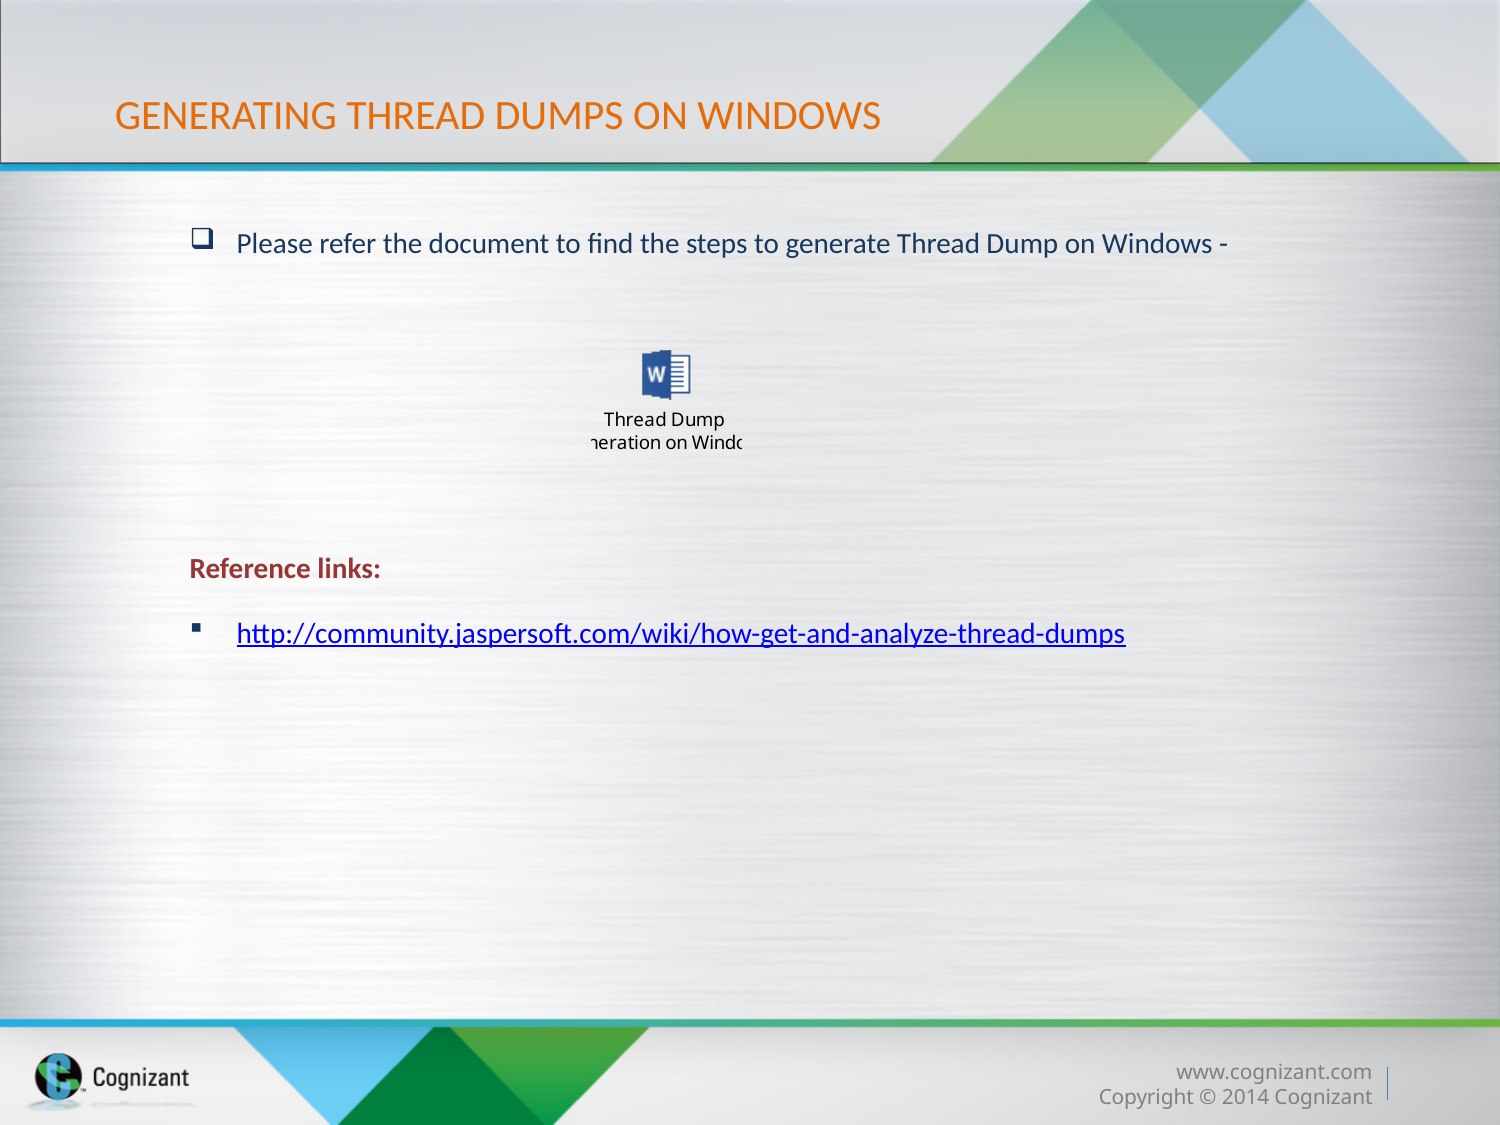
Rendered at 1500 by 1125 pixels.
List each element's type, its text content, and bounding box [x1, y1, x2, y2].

title Generating Thread dumps on Windows [99, 62, 1371, 164]
text_box Please refer the document to find the steps to generate Thread Dump on Windows - Reference links: http://community.jaspersoft.com/wiki/how-get-and-analyze-thread-dumps [99, 199, 1371, 917]
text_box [590, 349, 742, 477]
picture [0, 0, 1500, 1125]
